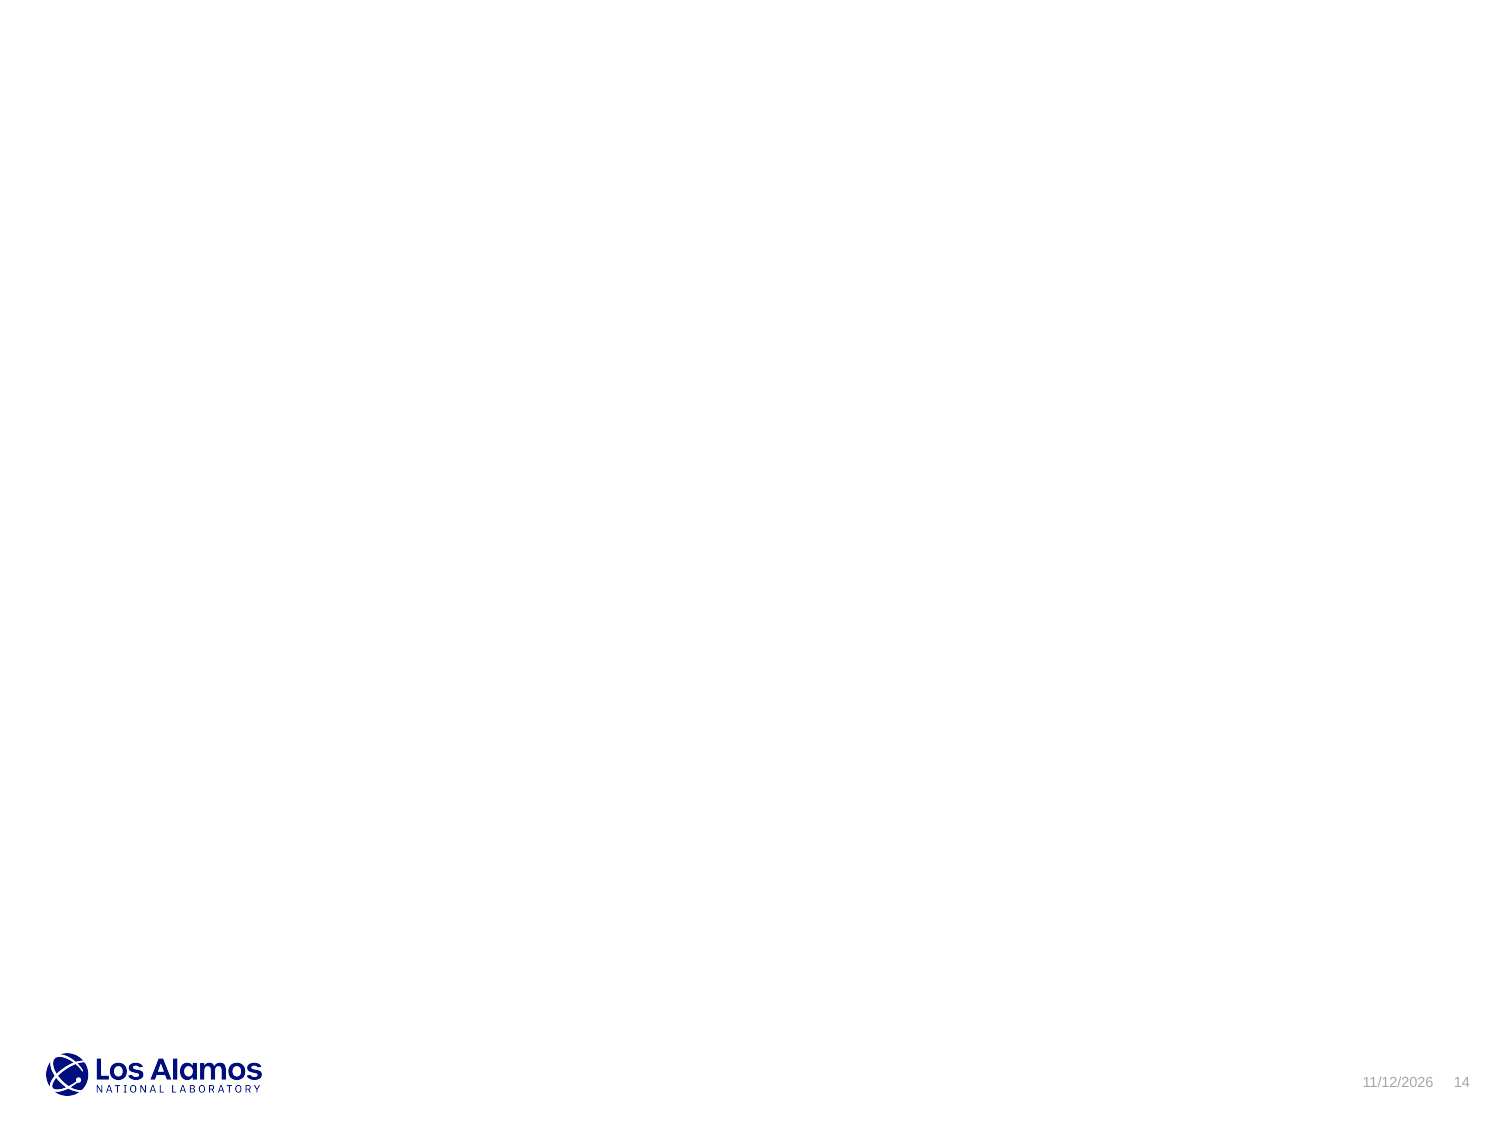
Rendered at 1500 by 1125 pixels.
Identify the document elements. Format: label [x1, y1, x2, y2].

picture [46, 1053, 262, 1096]
